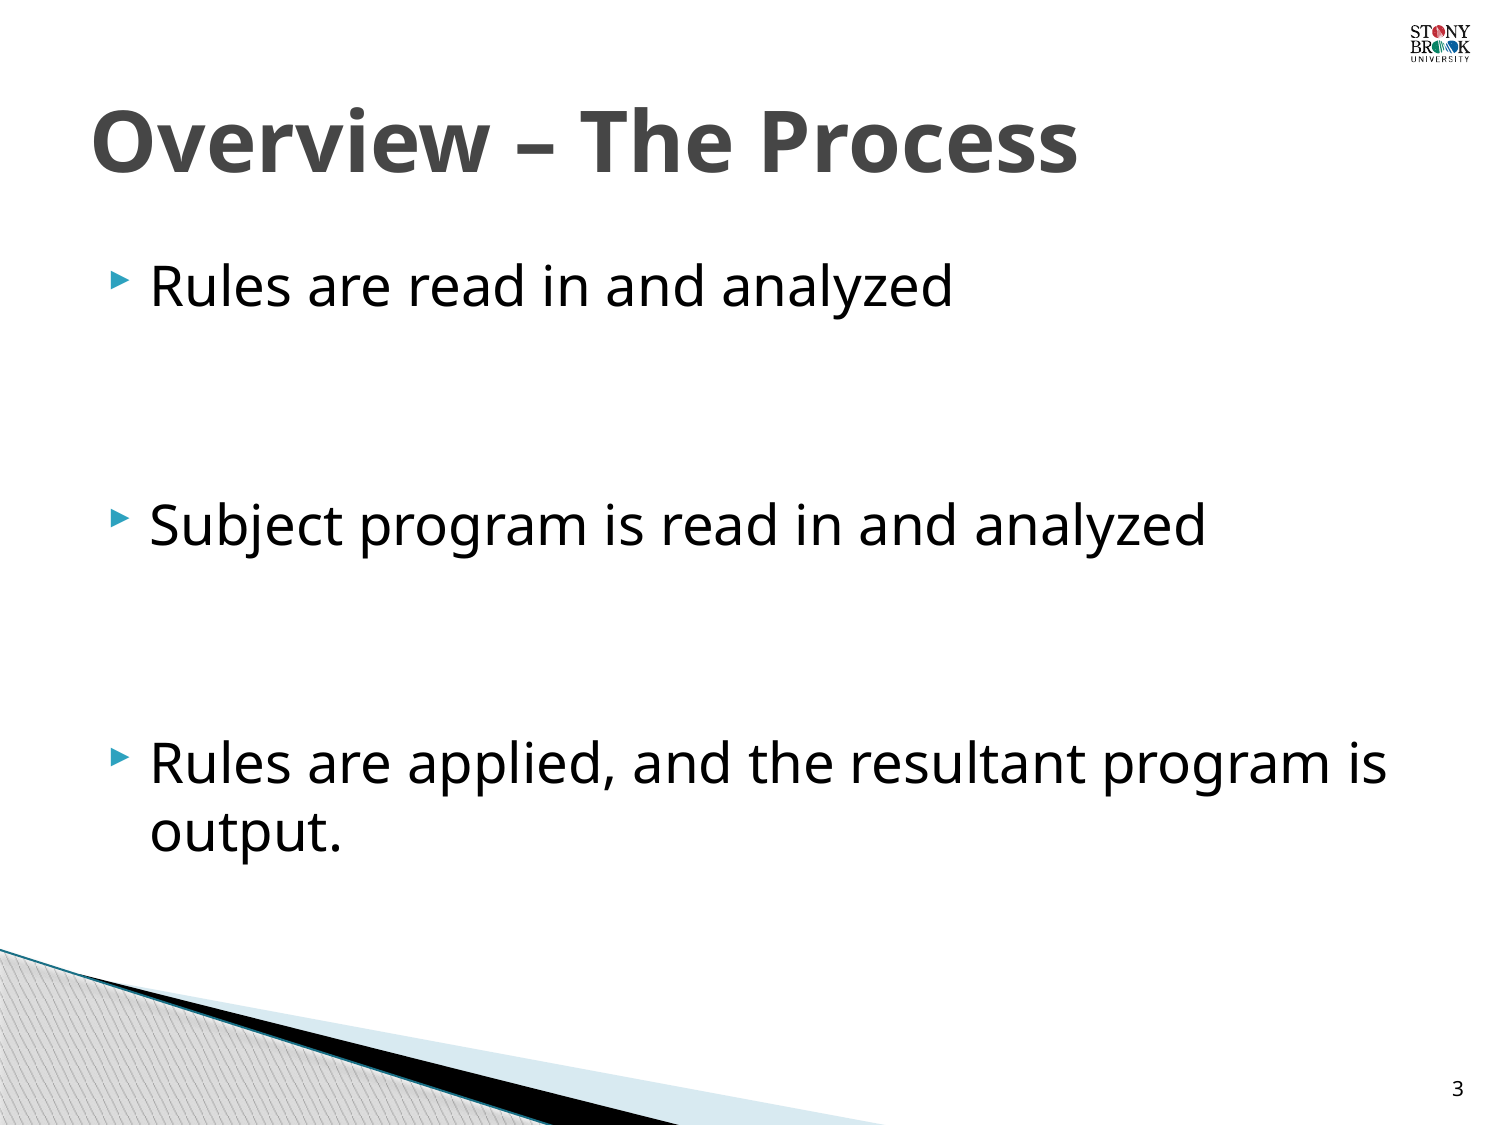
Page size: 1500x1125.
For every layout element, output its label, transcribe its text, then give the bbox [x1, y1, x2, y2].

list Rules are read in and analyzed Subject program is read in and analyzed Rules are applied, and the resultant program is output. [75, 243, 1425, 986]
title Overview – The Process [75, 45, 1425, 233]
slide_number 3 [1418, 1051, 1479, 1112]
